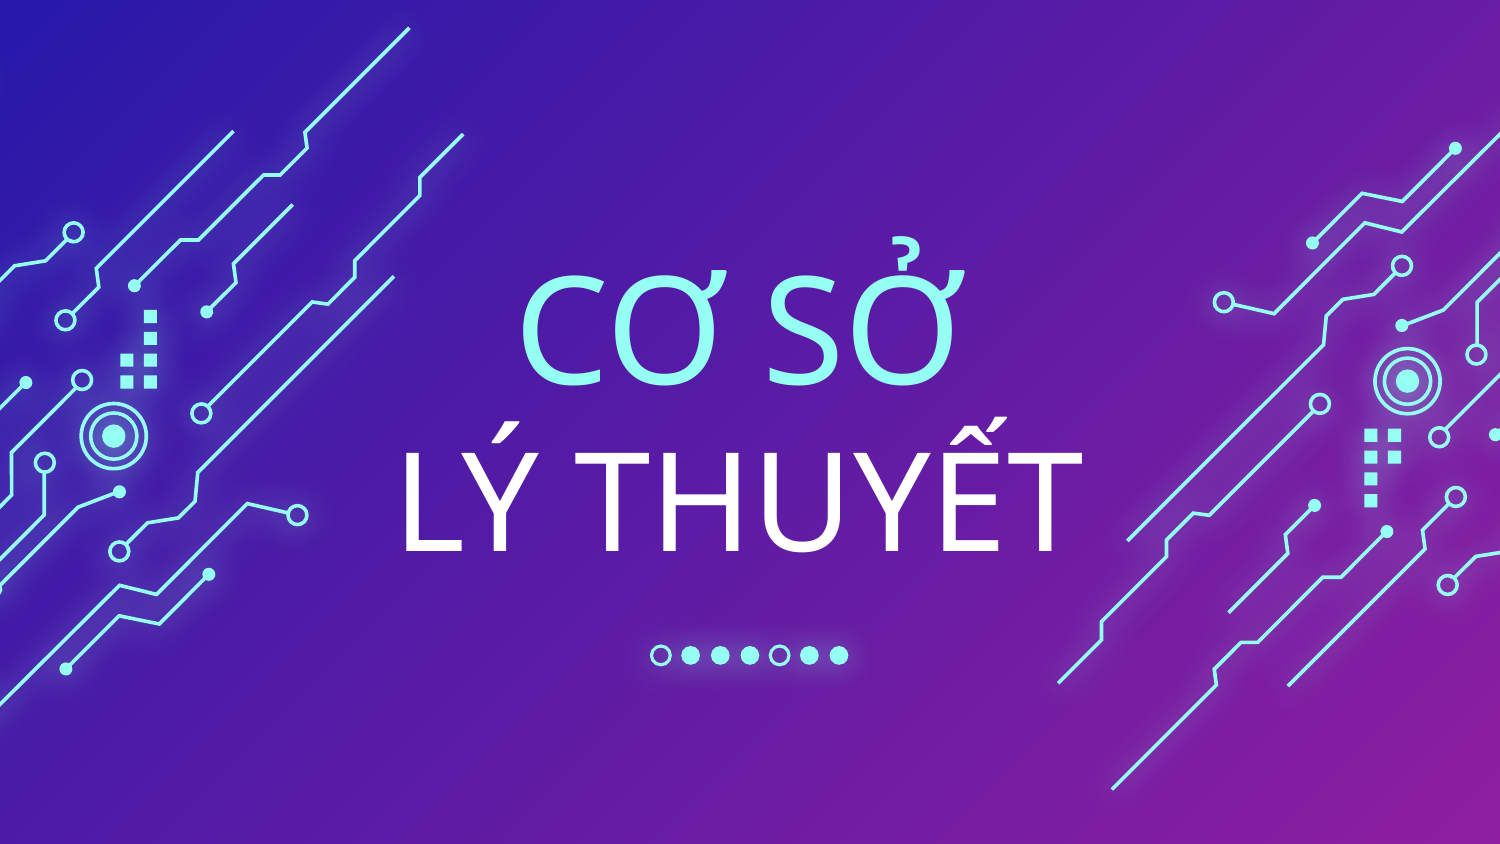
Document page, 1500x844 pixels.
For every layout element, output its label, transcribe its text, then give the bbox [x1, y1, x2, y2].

text_box [143, 375, 157, 389]
text_box [1427, 372, 1500, 449]
text_box [0, 451, 57, 562]
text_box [651, 645, 849, 665]
text_box [1364, 450, 1378, 464]
text_box [54, 129, 235, 332]
text_box [143, 331, 157, 345]
text_box [388, 132, 465, 224]
text_box [1387, 450, 1402, 464]
title CƠ SỞ LÝ THUYẾT [269, 224, 1208, 590]
text_box [108, 398, 269, 563]
text_box [1364, 472, 1378, 486]
text_box [0, 368, 94, 510]
text_box [1373, 346, 1442, 416]
text_box [200, 225, 269, 319]
text_box [0, 221, 85, 283]
text_box [1227, 498, 1322, 615]
text_box [1208, 392, 1332, 518]
text_box [1056, 590, 1136, 685]
text_box [79, 401, 149, 471]
text_box [1465, 276, 1500, 366]
text_box [0, 485, 126, 595]
text_box [1208, 254, 1414, 463]
text_box [143, 353, 157, 367]
text_box [1110, 525, 1394, 791]
text_box [120, 375, 134, 389]
text_box [1395, 250, 1500, 333]
text_box [1212, 131, 1500, 316]
text_box [1286, 485, 1468, 688]
text_box [190, 342, 269, 425]
text_box [0, 501, 269, 707]
text_box [1436, 550, 1500, 597]
text_box [120, 353, 134, 367]
text_box [127, 26, 411, 293]
